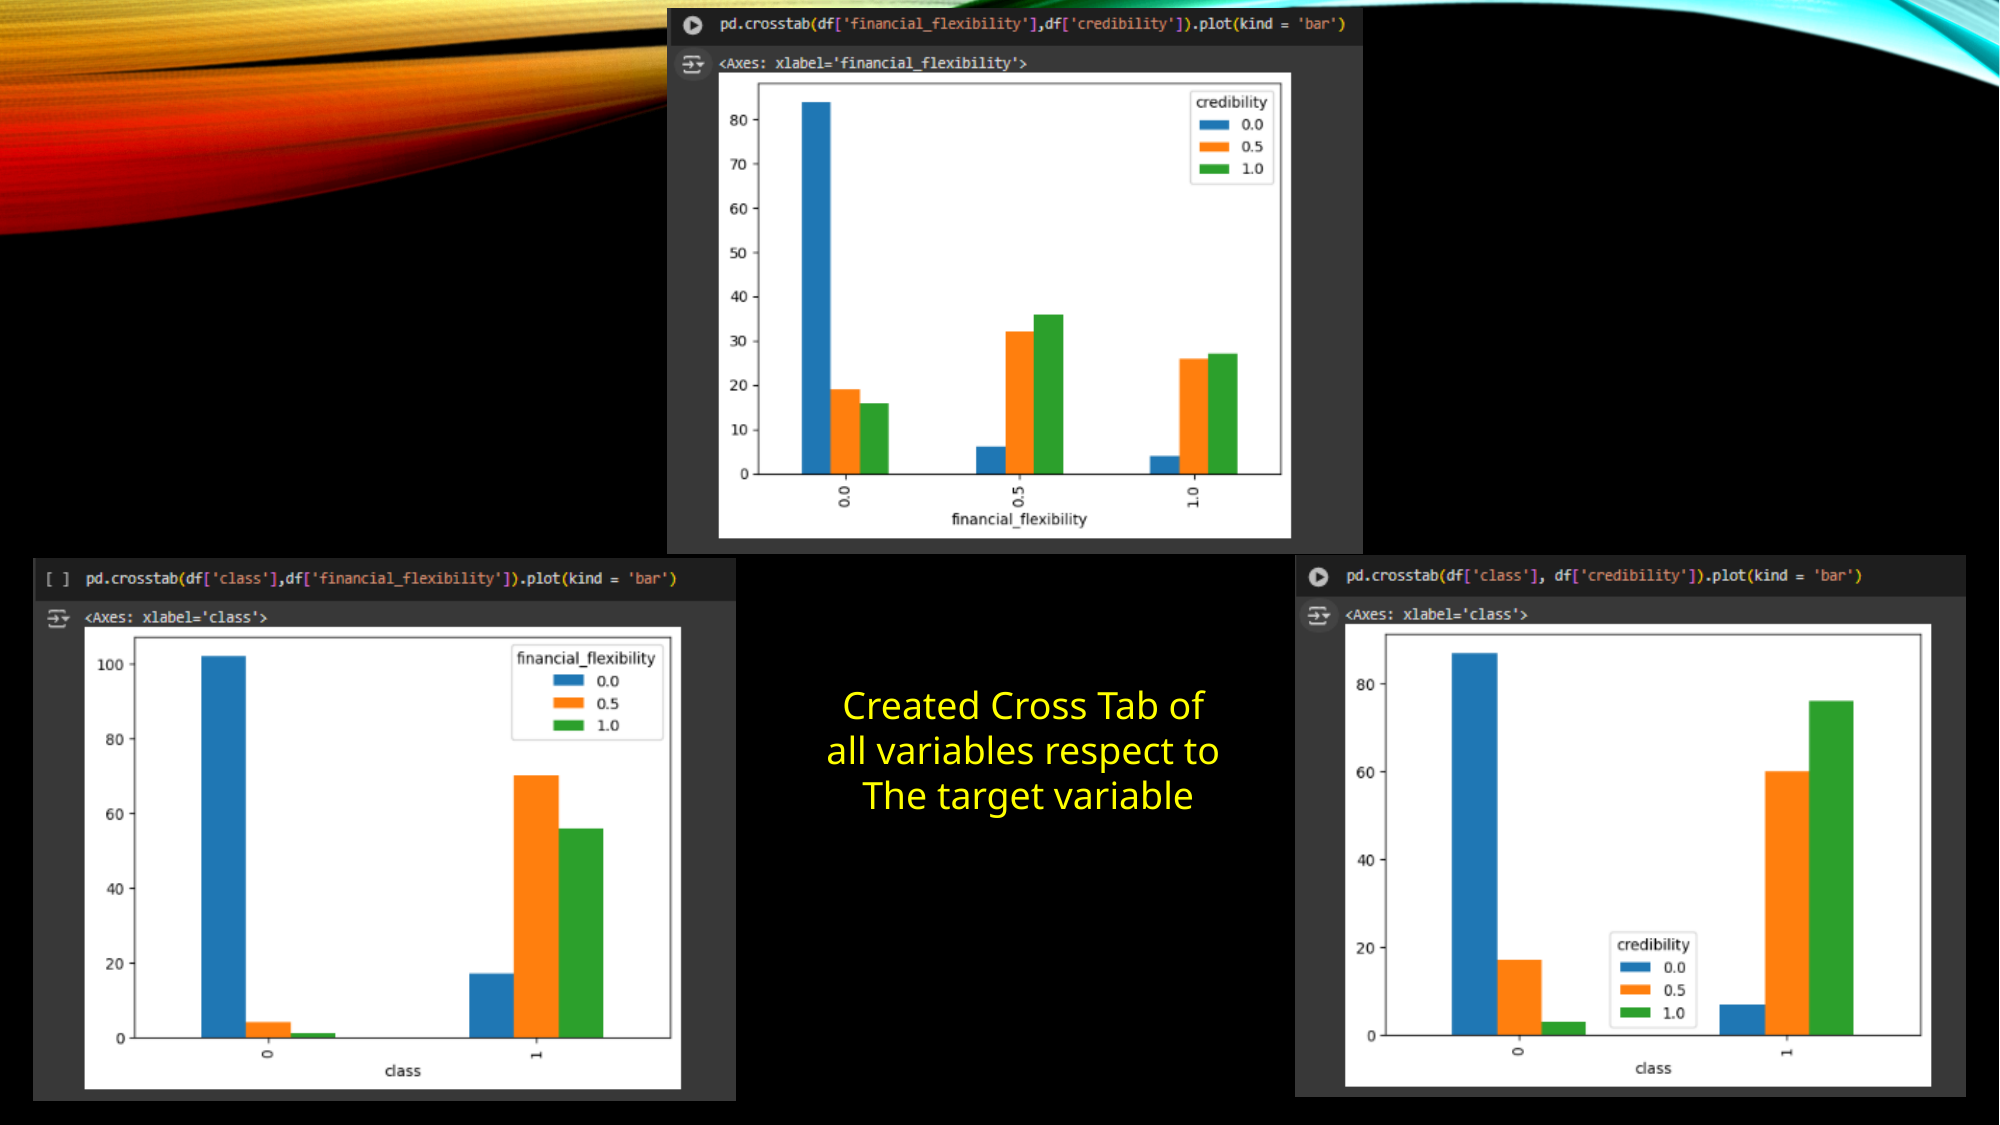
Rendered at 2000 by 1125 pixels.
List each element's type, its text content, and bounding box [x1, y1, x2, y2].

picture [33, 558, 736, 1101]
picture [0, 0, 2000, 1098]
text_box Created Cross Tab of all variables respect to The target variable [736, 674, 1294, 825]
